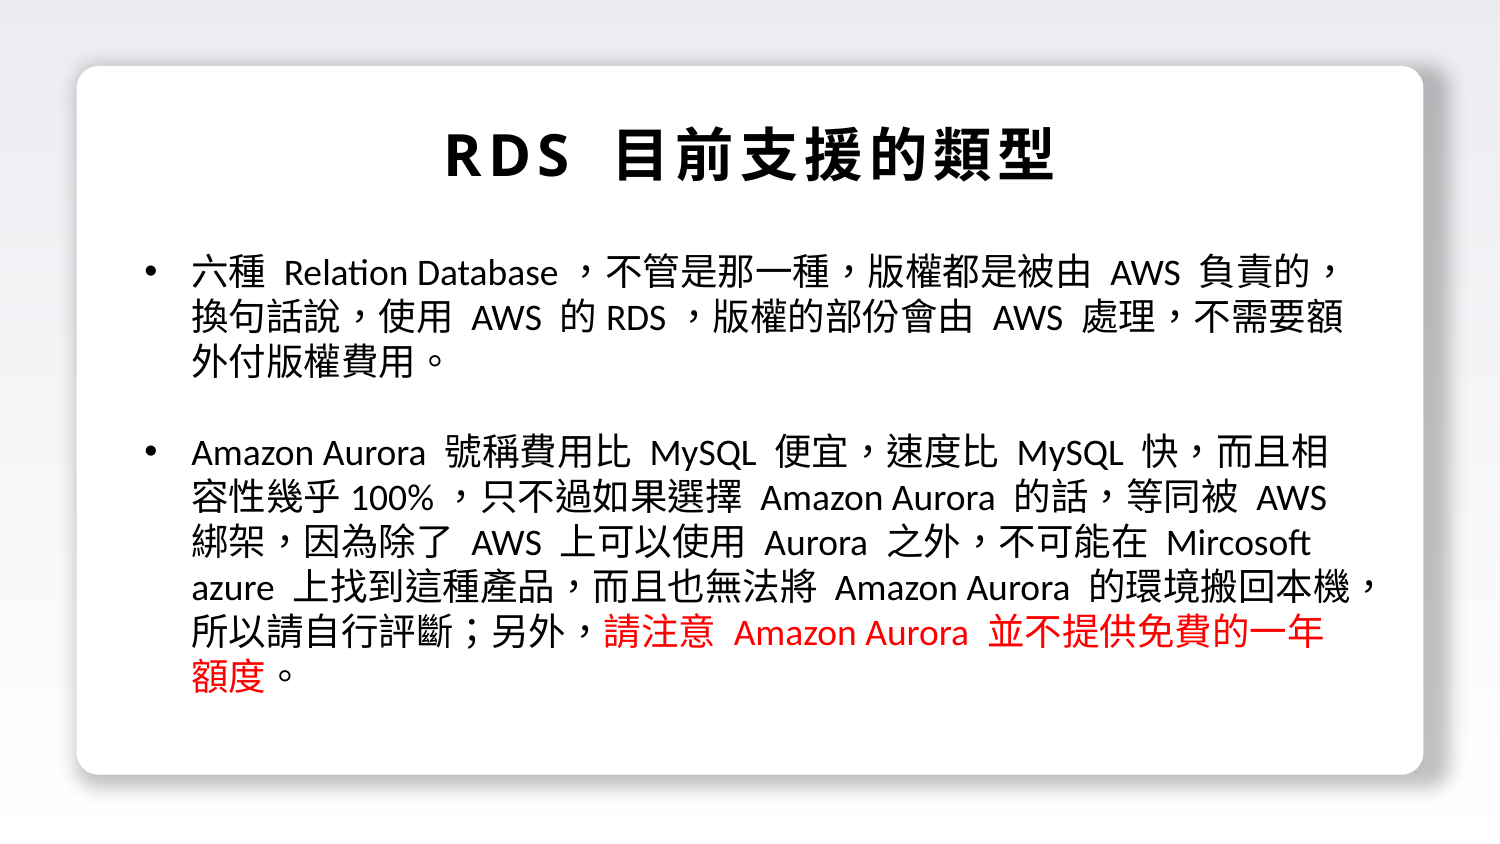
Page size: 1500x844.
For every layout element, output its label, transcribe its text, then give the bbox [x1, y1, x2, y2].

text_box 六種 Relation Database，不管是那一種，版權都是被由 AWS 負責的，換句話說，使用 AWS 的RDS，版權的部份會由 AWS 處理，不需要額外付版權費用。 Amazon Aurora 號稱費用比 MySQL 便宜，速度比 MySQL 快，而且相容性幾乎100%，只不過如果選擇 Amazon Aurora 的話，等同被 AWS 綁架，因為除了 AWS 上可以使用 Aurora 之外，不可能在 Mircosoft azure 上找到這種產品，而且也無法將 Amazon Aurora 的環境搬回本機，所以請自行評斷；另外，請注意 Amazon Aurora 並不提供免費的一年額度。 [129, 240, 1371, 706]
text_box RDS 目前支援的類型 [209, 110, 1291, 196]
text_box [75, 64, 1425, 776]
